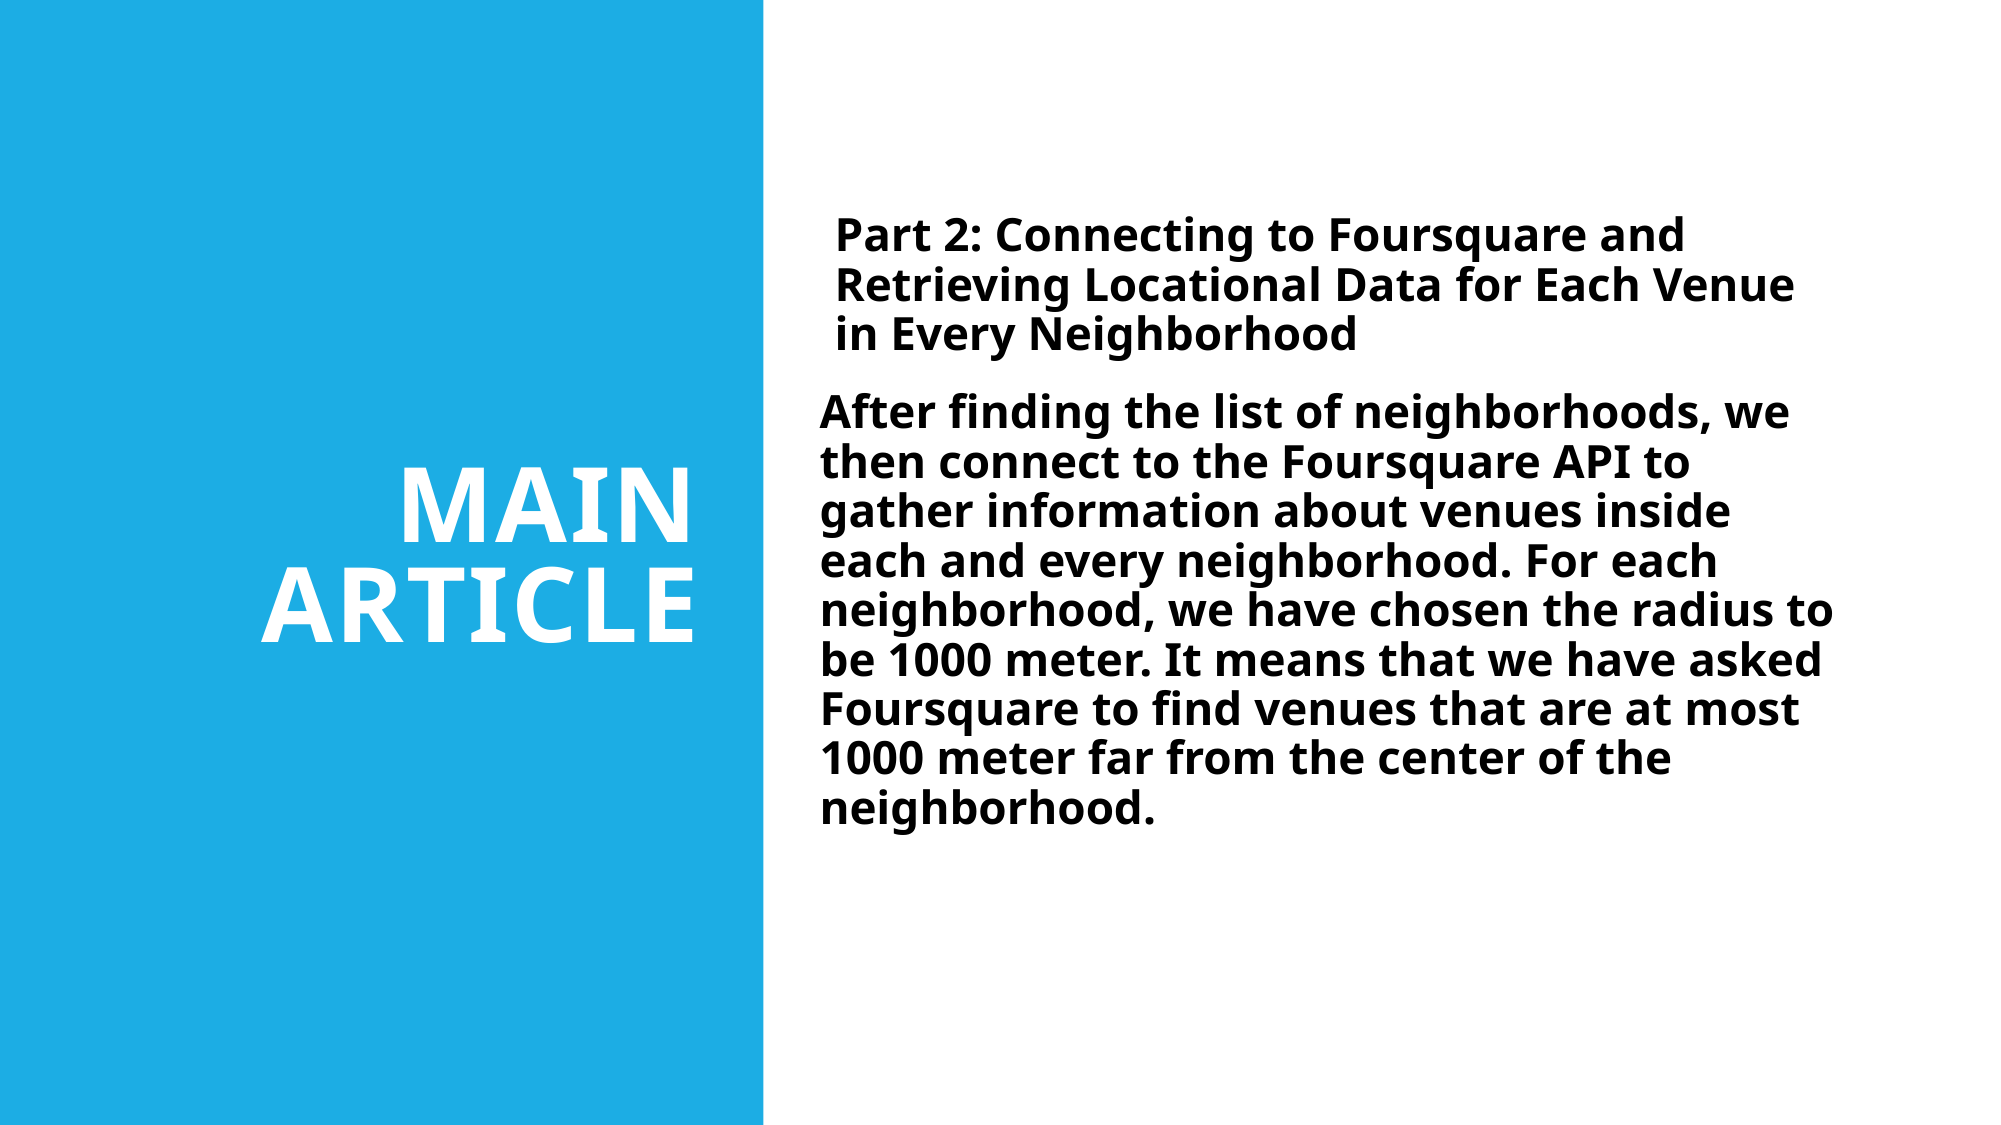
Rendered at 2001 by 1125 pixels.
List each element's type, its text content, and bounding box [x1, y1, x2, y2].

title Main Article [158, 131, 715, 993]
text_box [0, 0, 765, 1125]
list Part 2: Connecting to Foursquare and Retrieving Locational Data for Each Venue in Every Neighborhood After finding the list of neighborhoods, we then connect to the Foursquare API to gather information about venues inside each and every neighborhood. For each neighborhood, we have chosen the radius to be 1000 meter. It means that we have asked Foursquare to find venues that are at most 1000 meter far from the center of the neighborhood. [812, 131, 1847, 993]
text_box [765, 0, 2000, 1125]
